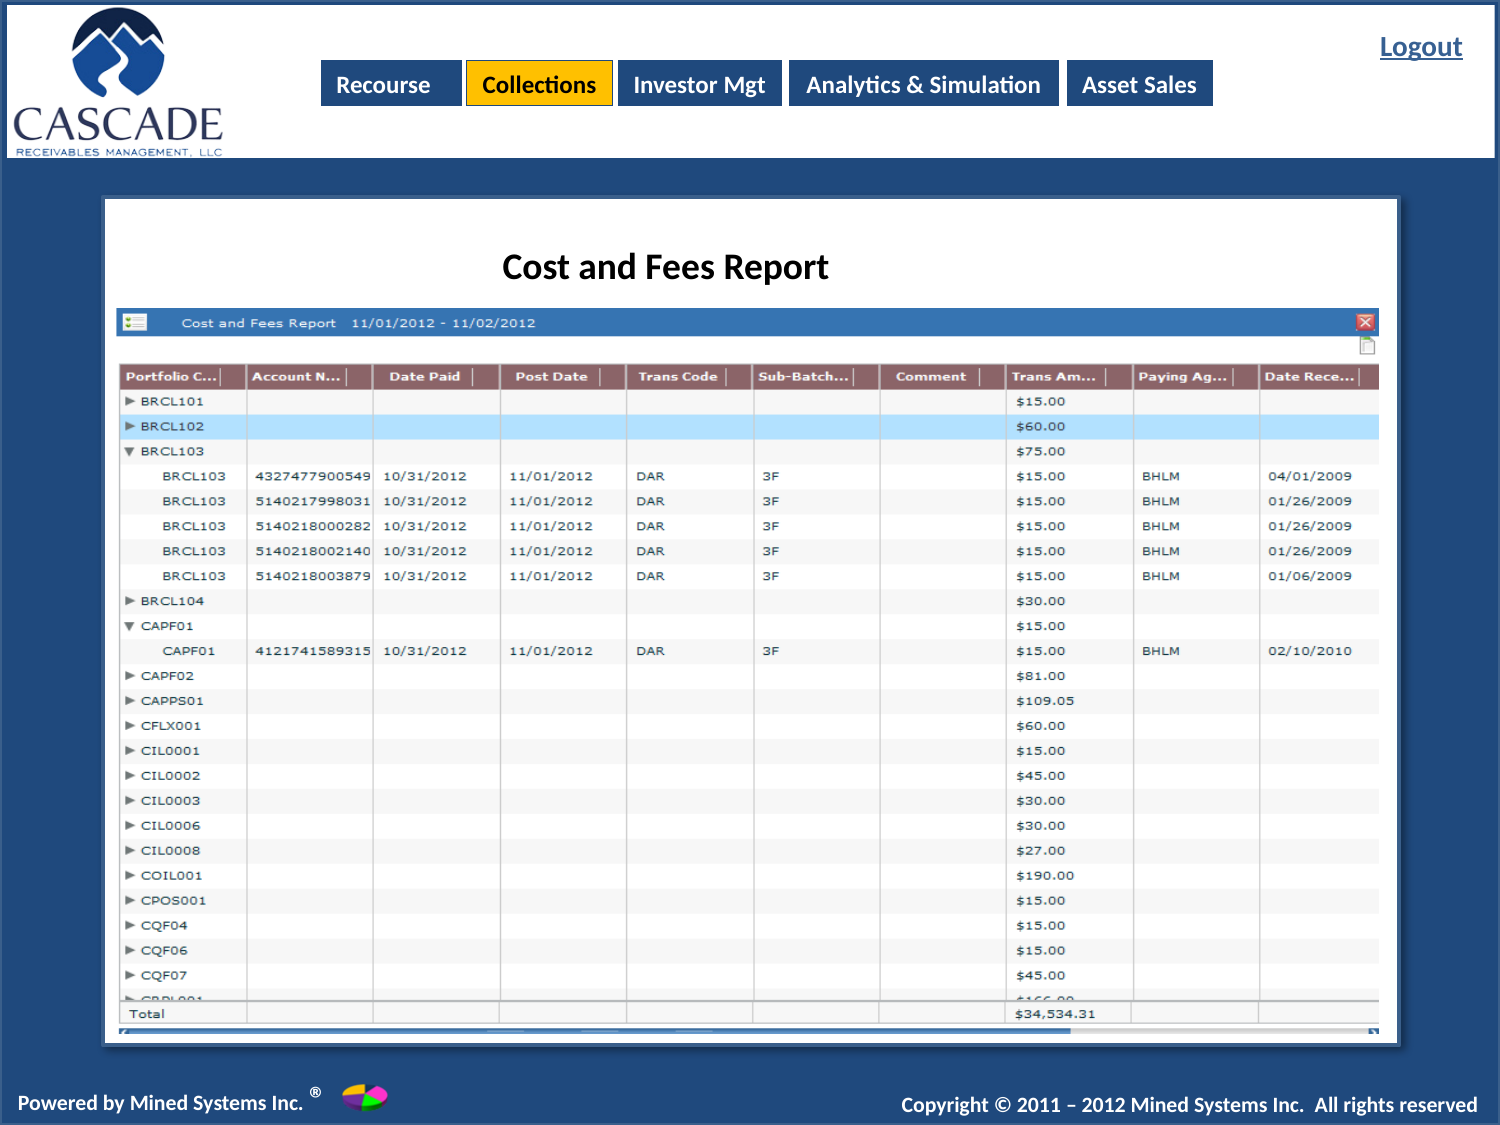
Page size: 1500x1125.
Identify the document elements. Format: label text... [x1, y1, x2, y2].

text_box Analytics & Simulation [789, 60, 1059, 106]
text_box Logout [1364, 19, 1479, 70]
text_box [230, 3, 1497, 160]
picture [113, 308, 1380, 1034]
text_box Cost and Fees Report [488, 235, 916, 295]
text_box Recourse [321, 60, 462, 106]
text_box Copyright © 2011 – 2012 Mined Systems Inc. All rights reserved [886, 1083, 1495, 1125]
picture [11, 2, 227, 164]
text_box Collections [466, 60, 613, 106]
text_box Investor Mgt [618, 60, 782, 106]
picture [336, 1079, 392, 1120]
text_box [0, 0, 1500, 1125]
text_box Powered by Mined Systems Inc. ® [3, 1069, 342, 1125]
text_box Asset Sales [1067, 60, 1213, 106]
text_box [101, 195, 1401, 1047]
